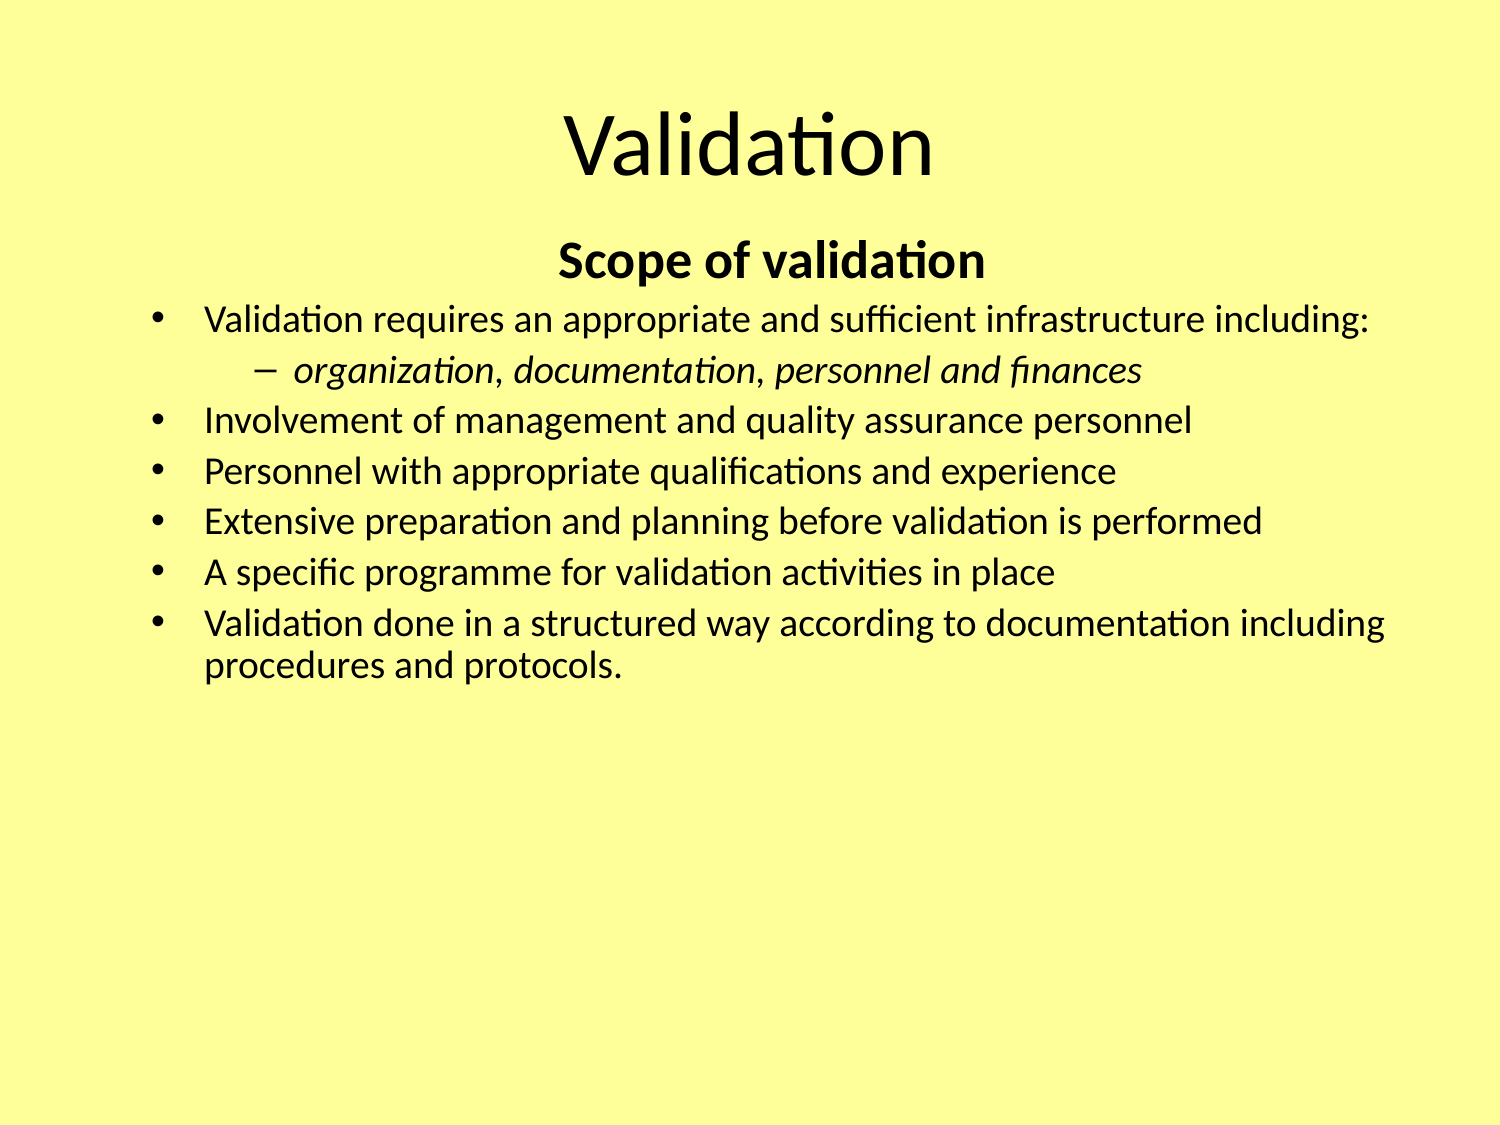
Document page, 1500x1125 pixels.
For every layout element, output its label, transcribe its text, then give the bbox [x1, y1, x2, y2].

list Scope of validation Validation requires an appropriate and sufficient infrastructure including: organization, documentation, personnel and finances Involvement of management and quality assurance personnel Personnel with appropriate qualifications and experience Extensive preparation and planning before validation is performed A specific programme for validation activities in place Validation done in a structured way according to documentation including procedures and protocols. [85, 224, 1410, 971]
title Validation [75, 45, 1425, 233]
